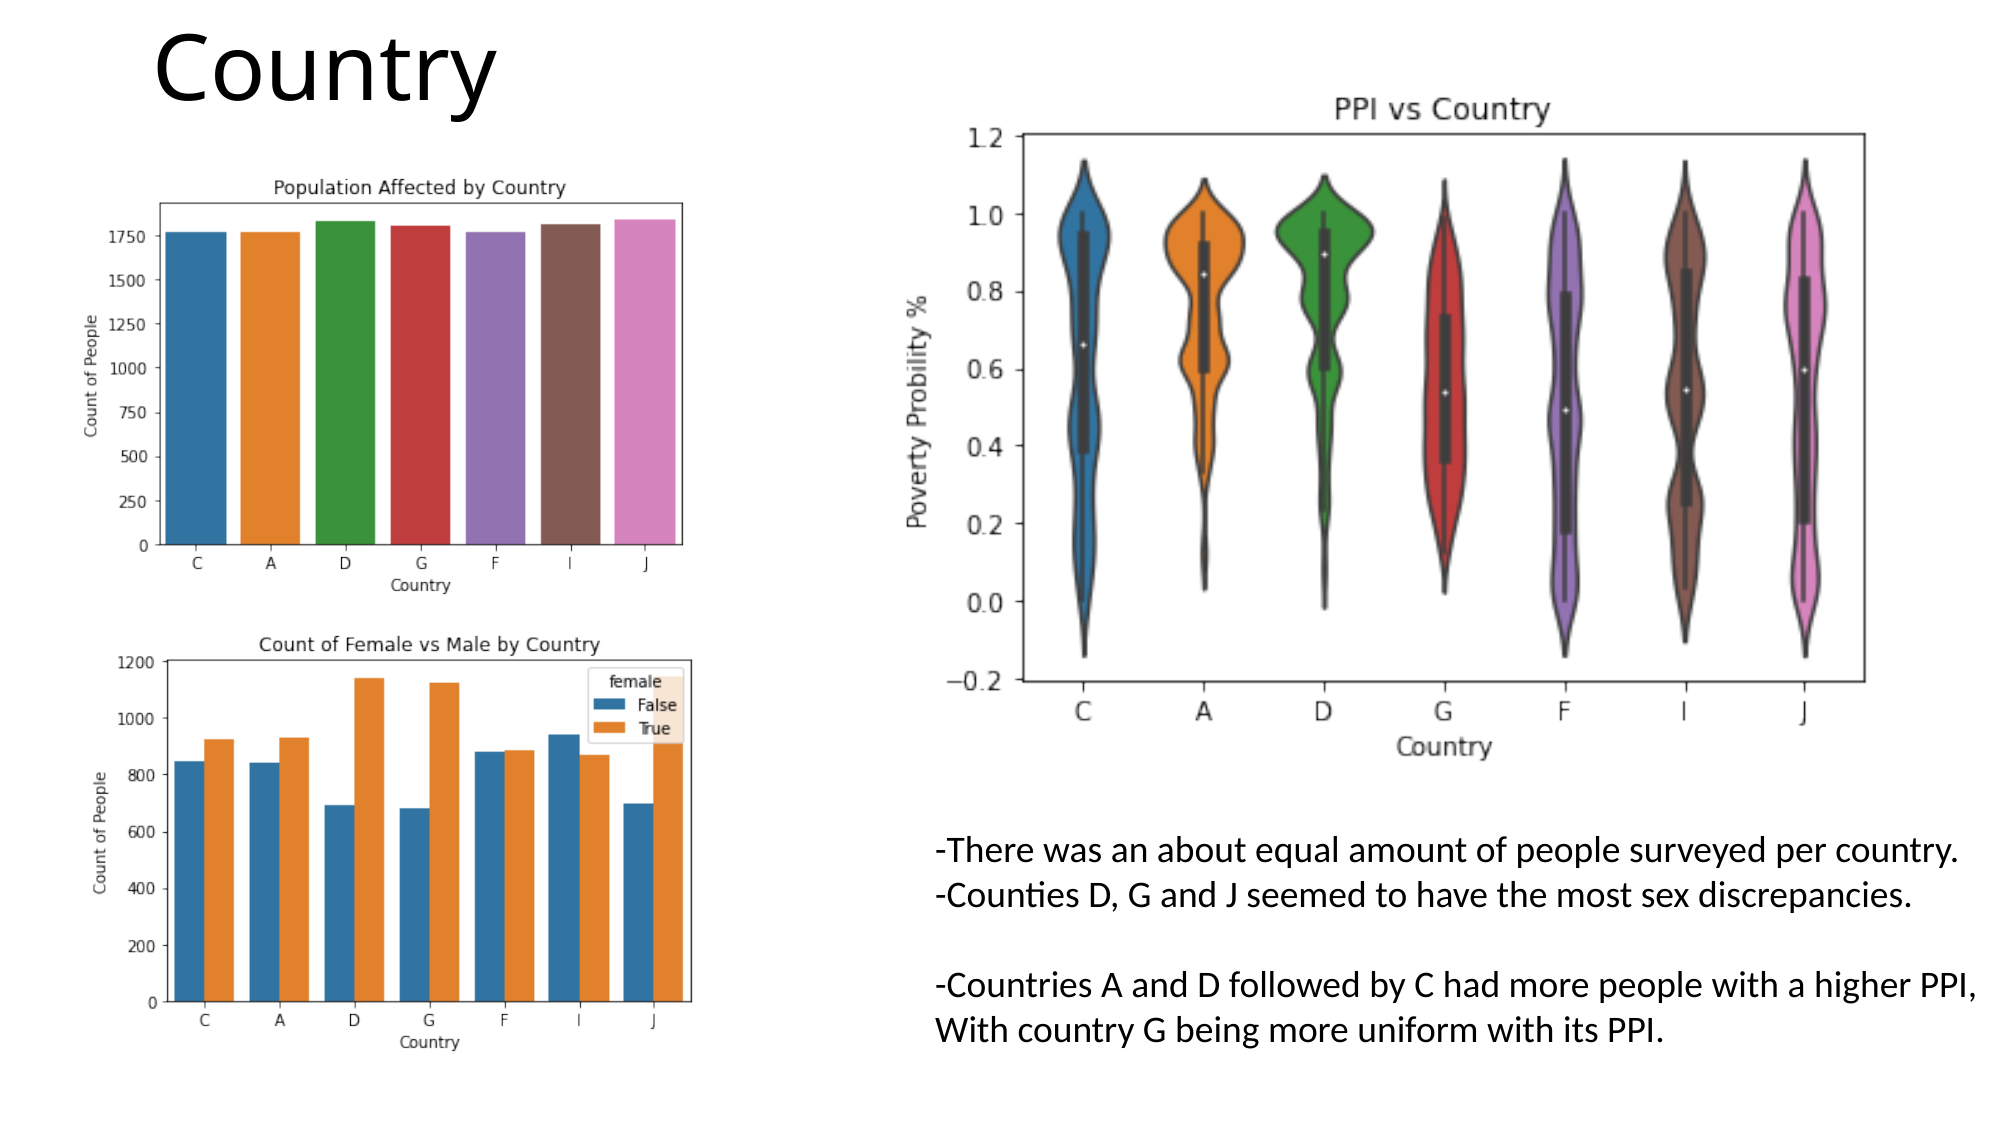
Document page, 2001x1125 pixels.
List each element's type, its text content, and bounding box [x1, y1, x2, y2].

picture [892, 78, 1882, 777]
picture [84, 625, 702, 1061]
text_box -There was an about equal amount of people surveyed per country. -Counties D, G and J seemed to have the most sex discrepancies. -Countries A and D followed by C had more people with a higher PPI, With country G being more uniform with its PPI. [920, 818, 1994, 1058]
picture [75, 168, 693, 604]
title Country [137, 0, 1863, 180]
